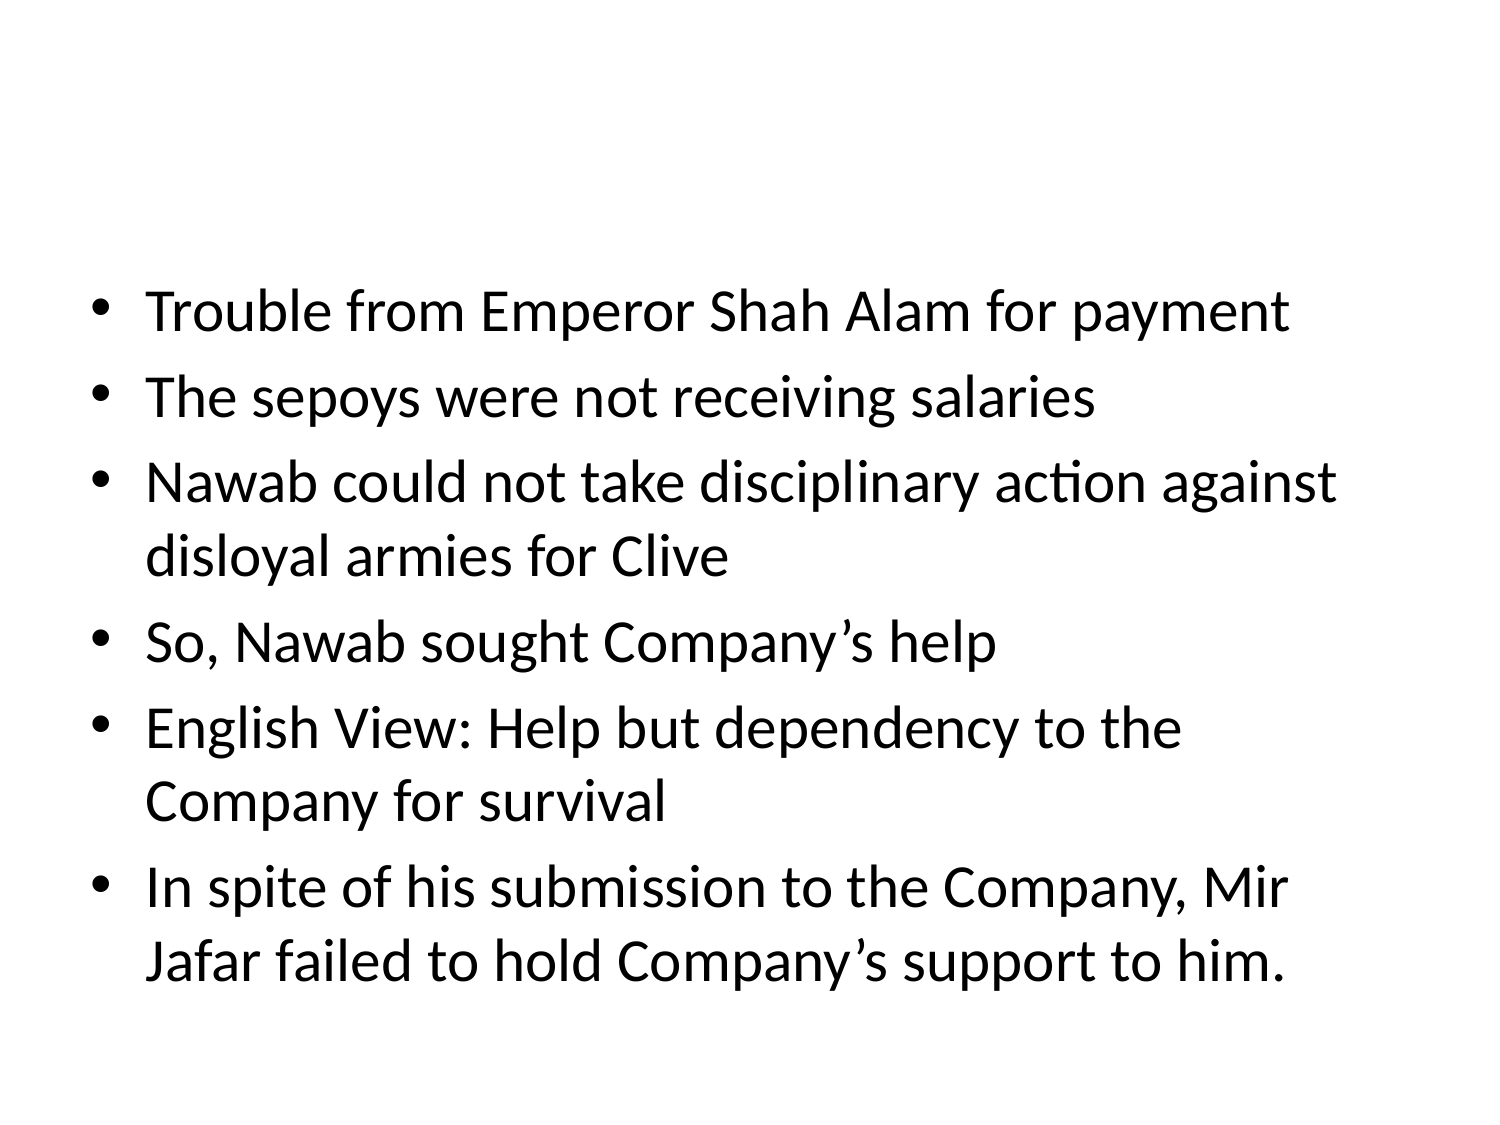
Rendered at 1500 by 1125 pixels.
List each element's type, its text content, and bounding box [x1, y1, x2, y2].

list Trouble from Emperor Shah Alam for payment The sepoys were not receiving salaries Nawab could not take disciplinary action against disloyal armies for Clive So, Nawab sought Company’s help English View: Help but dependency to the Company for survival In spite of his submission to the Company, Mir Jafar failed to hold Company’s support to him. [75, 262, 1425, 1005]
